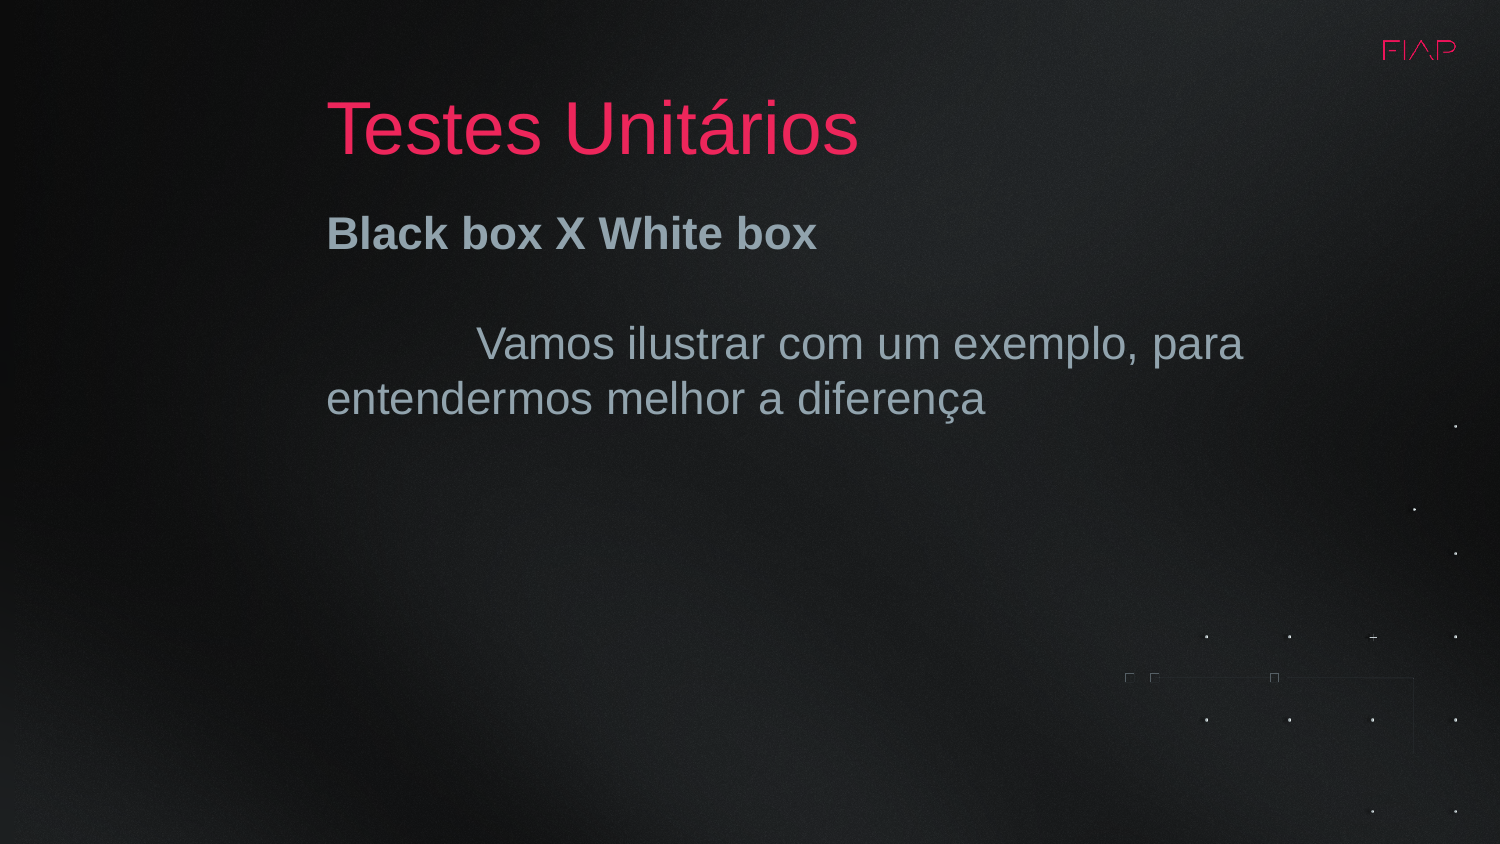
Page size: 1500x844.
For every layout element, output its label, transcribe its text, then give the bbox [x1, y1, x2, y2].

text_box Black box X White box Vamos ilustrar com um exemplo, para entendermos melhor a diferença [311, 196, 1292, 486]
picture [0, 0, 1500, 844]
text_box Testes Unitários [311, 72, 1126, 177]
